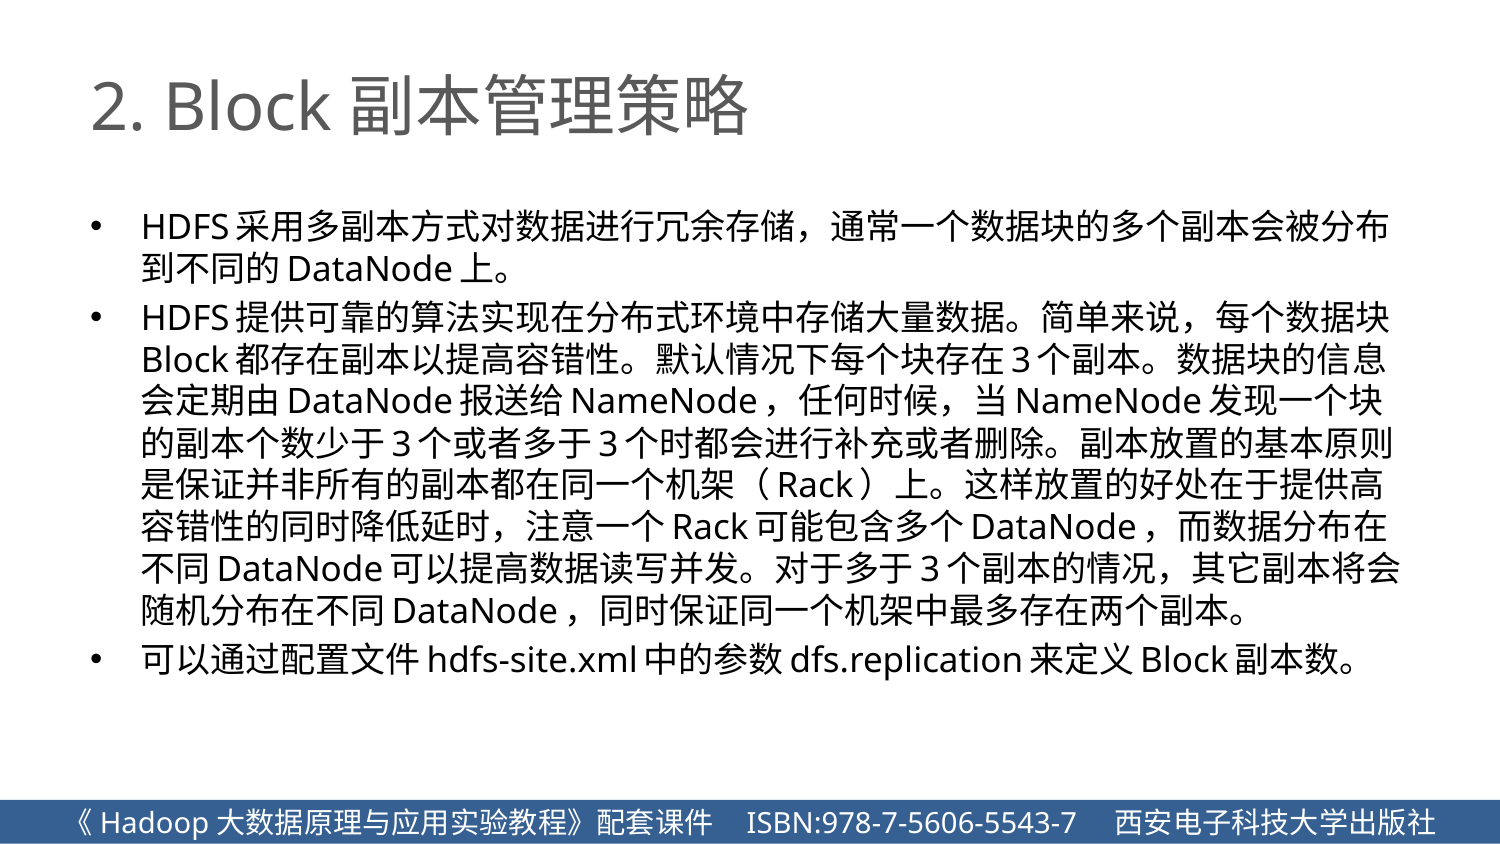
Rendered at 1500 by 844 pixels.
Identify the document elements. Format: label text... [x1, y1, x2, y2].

list HDFS采用多副本方式对数据进行冗余存储，通常一个数据块的多个副本会被分布到不同的DataNode上。 HDFS提供可靠的算法实现在分布式环境中存储大量数据。简单来说，每个数据块Block都存在副本以提高容错性。默认情况下每个块存在3个副本。数据块的信息会定期由DataNode报送给NameNode，任何时候，当NameNode发现一个块的副本个数少于3个或者多于3个时都会进行补充或者删除。副本放置的基本原则是保证并非所有的副本都在同一个机架（Rack）上。这样放置的好处在于提供高容错性的同时降低延时，注意一个Rack可能包含多个DataNode，而数据分布在不同DataNode可以提高数据读写并发。对于多于3个副本的情况，其它副本将会随机分布在不同DataNode，同时保证同一个机架中最多存在两个副本。 可以通过配置文件hdfs-site.xml中的参数dfs.replication来定义Block副本数。 [75, 196, 1425, 754]
title 2. Block副本管理策略 [75, 33, 1425, 175]
